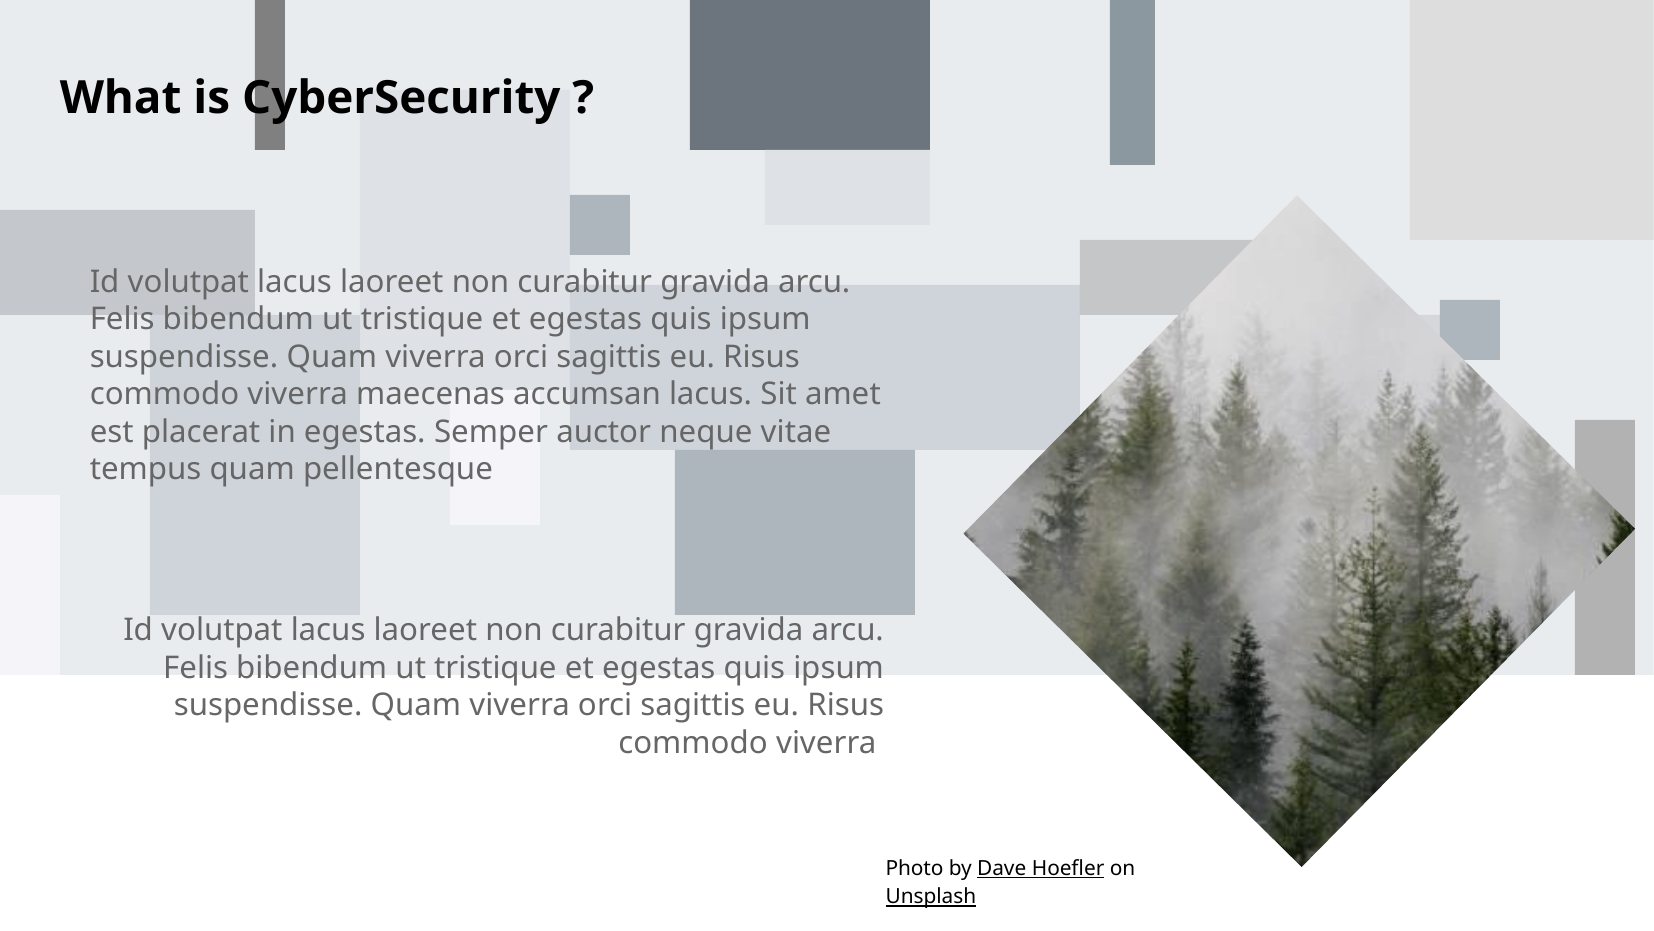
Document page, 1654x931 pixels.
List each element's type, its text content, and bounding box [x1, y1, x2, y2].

text_box [963, 195, 1636, 867]
text_box Id volutpat lacus laoreet non curabitur gravida arcu. Felis bibendum ut tristique et egestas quis ipsum suspendisse. Quam viverra orci sagittis eu. Risus commodo viverra [59, 602, 900, 788]
text_box Photo by Dave Hoefler on Unsplash [870, 846, 1230, 887]
text_box Id volutpat lacus laoreet non curabitur gravida arcu. Felis bibendum ut tristique et egestas quis ipsum suspendisse. Quam viverra orci sagittis eu. Risus commodo viverra maecenas accumsan lacus. Sit amet est placerat in egestas. Semper auctor neque vitae tempus quam pellentesque [74, 253, 915, 526]
text_box What is CyberSecurity ? [44, 59, 630, 138]
